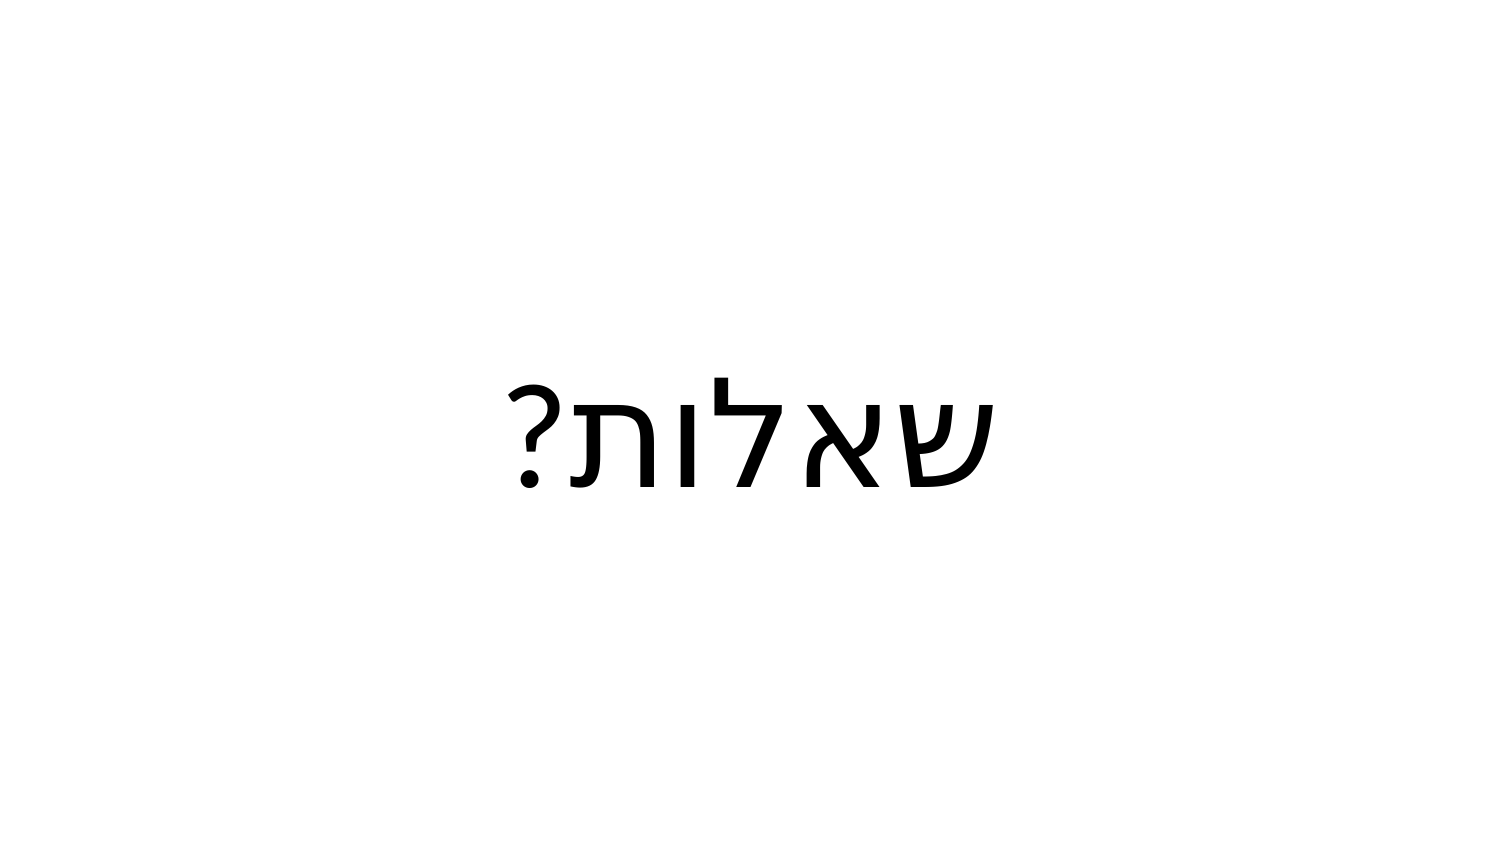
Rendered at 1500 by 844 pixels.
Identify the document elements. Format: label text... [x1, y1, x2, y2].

list שאלות? [51, 77, 1449, 750]
